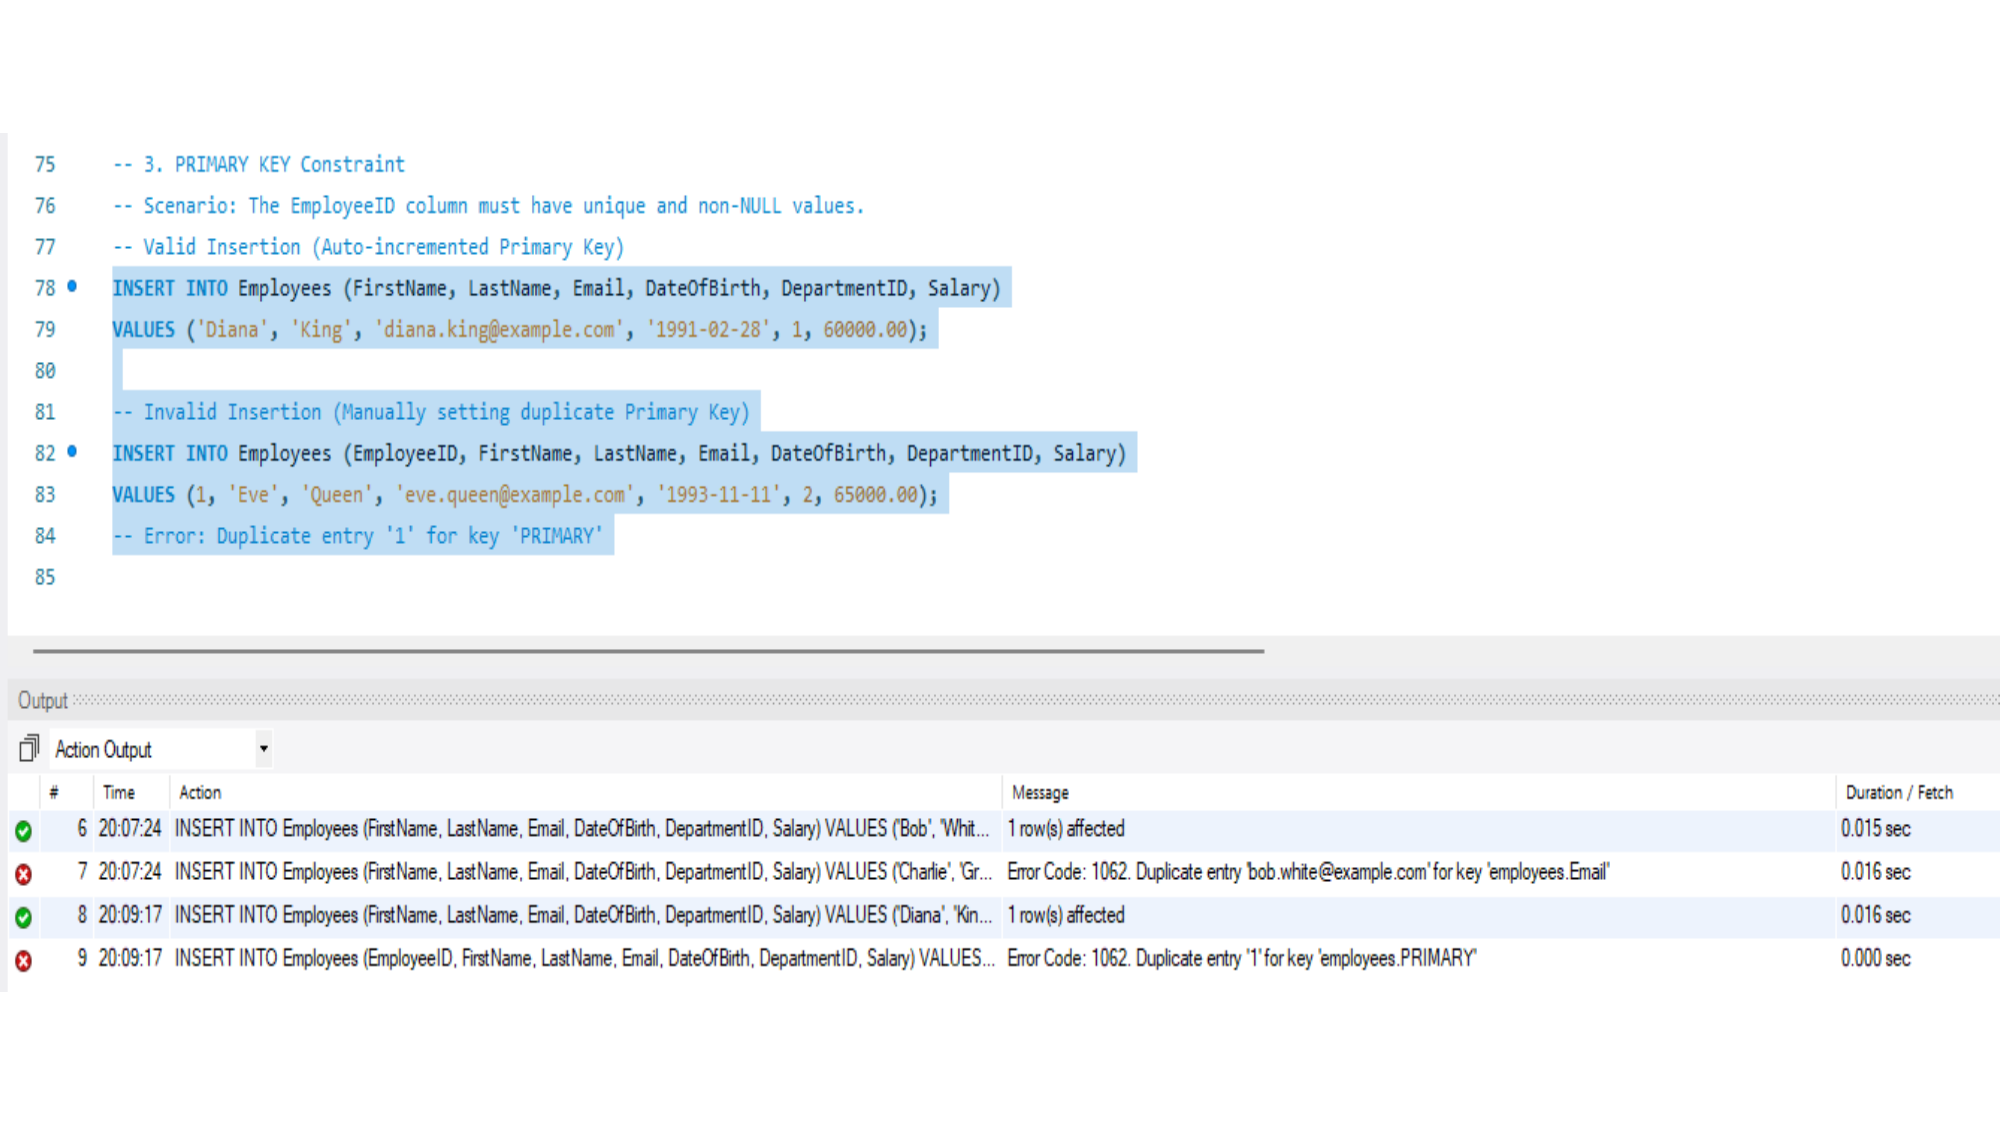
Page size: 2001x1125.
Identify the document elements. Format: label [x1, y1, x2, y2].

list [0, 133, 2000, 992]
